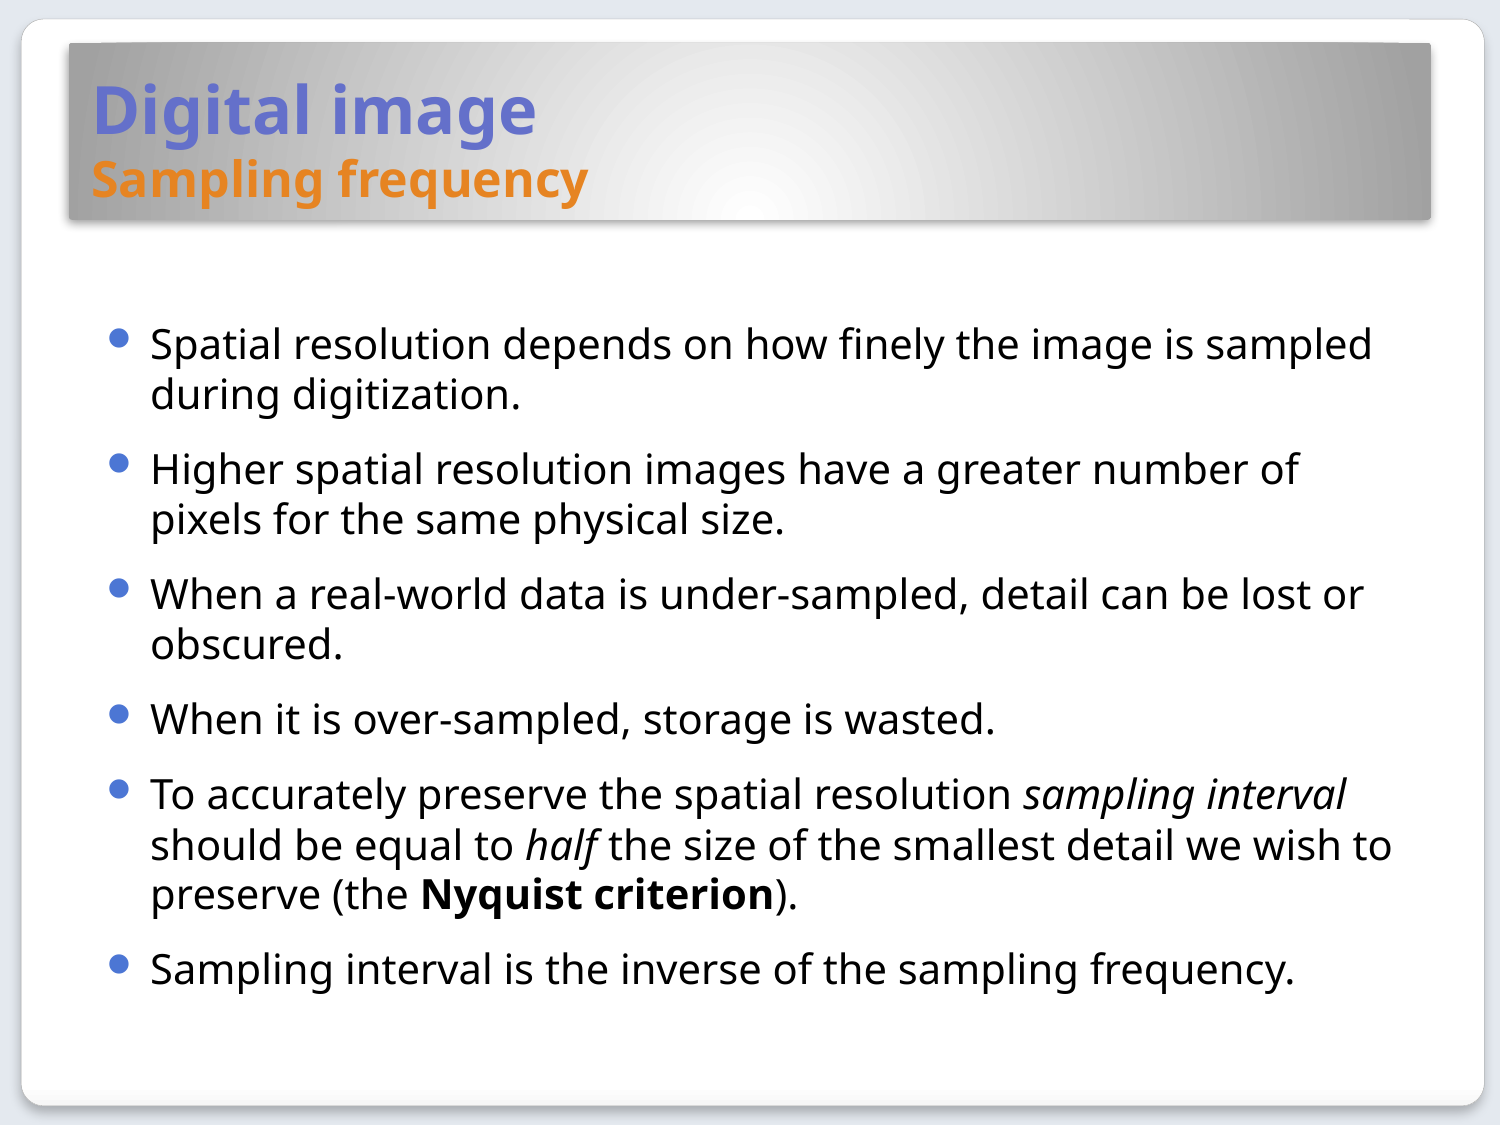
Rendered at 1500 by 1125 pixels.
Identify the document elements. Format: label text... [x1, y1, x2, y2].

title Digital image Sampling frequency [76, 42, 1420, 216]
list Spatial resolution depends on how finely the image is sampled during digitization. Higher spatial resolution images have a greater number of pixels for the same physical size. When a real-world data is under-sampled, detail can be lost or obscured. When it is over-sampled, storage is wasted. To accurately preserve the spatial resolution sampling interval should be equal to half the size of the smallest detail we wish to preserve (the Nyquist criterion). Sampling interval is the inverse of the sampling frequency. [76, 302, 1420, 1047]
